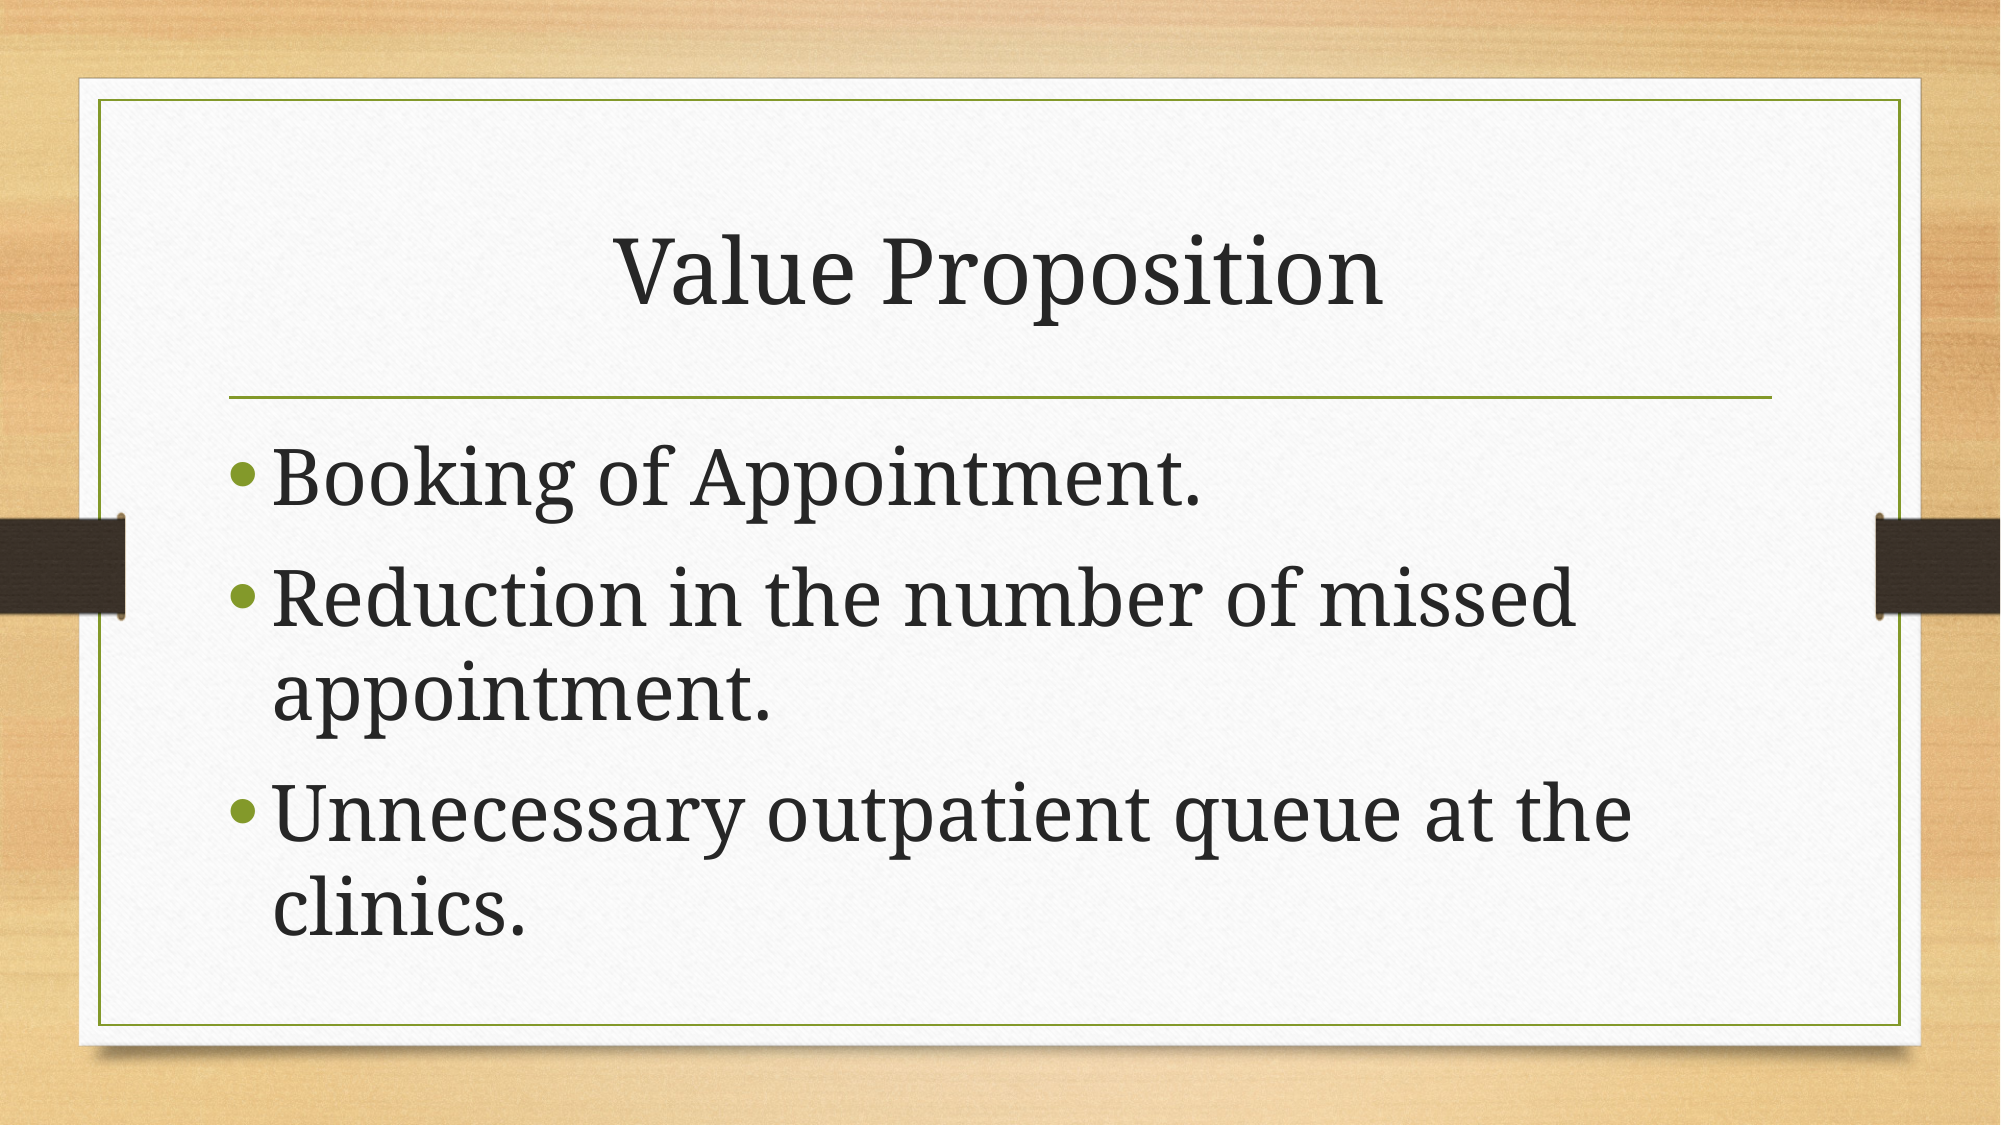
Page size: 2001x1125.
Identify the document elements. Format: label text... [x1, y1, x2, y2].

picture [0, 0, 2001, 1125]
title Value Proposition [212, 161, 1788, 375]
list Booking of Appointment. Reduction in the number of missed appointment. Unnecessary outpatient queue at the clinics. [212, 419, 1788, 964]
